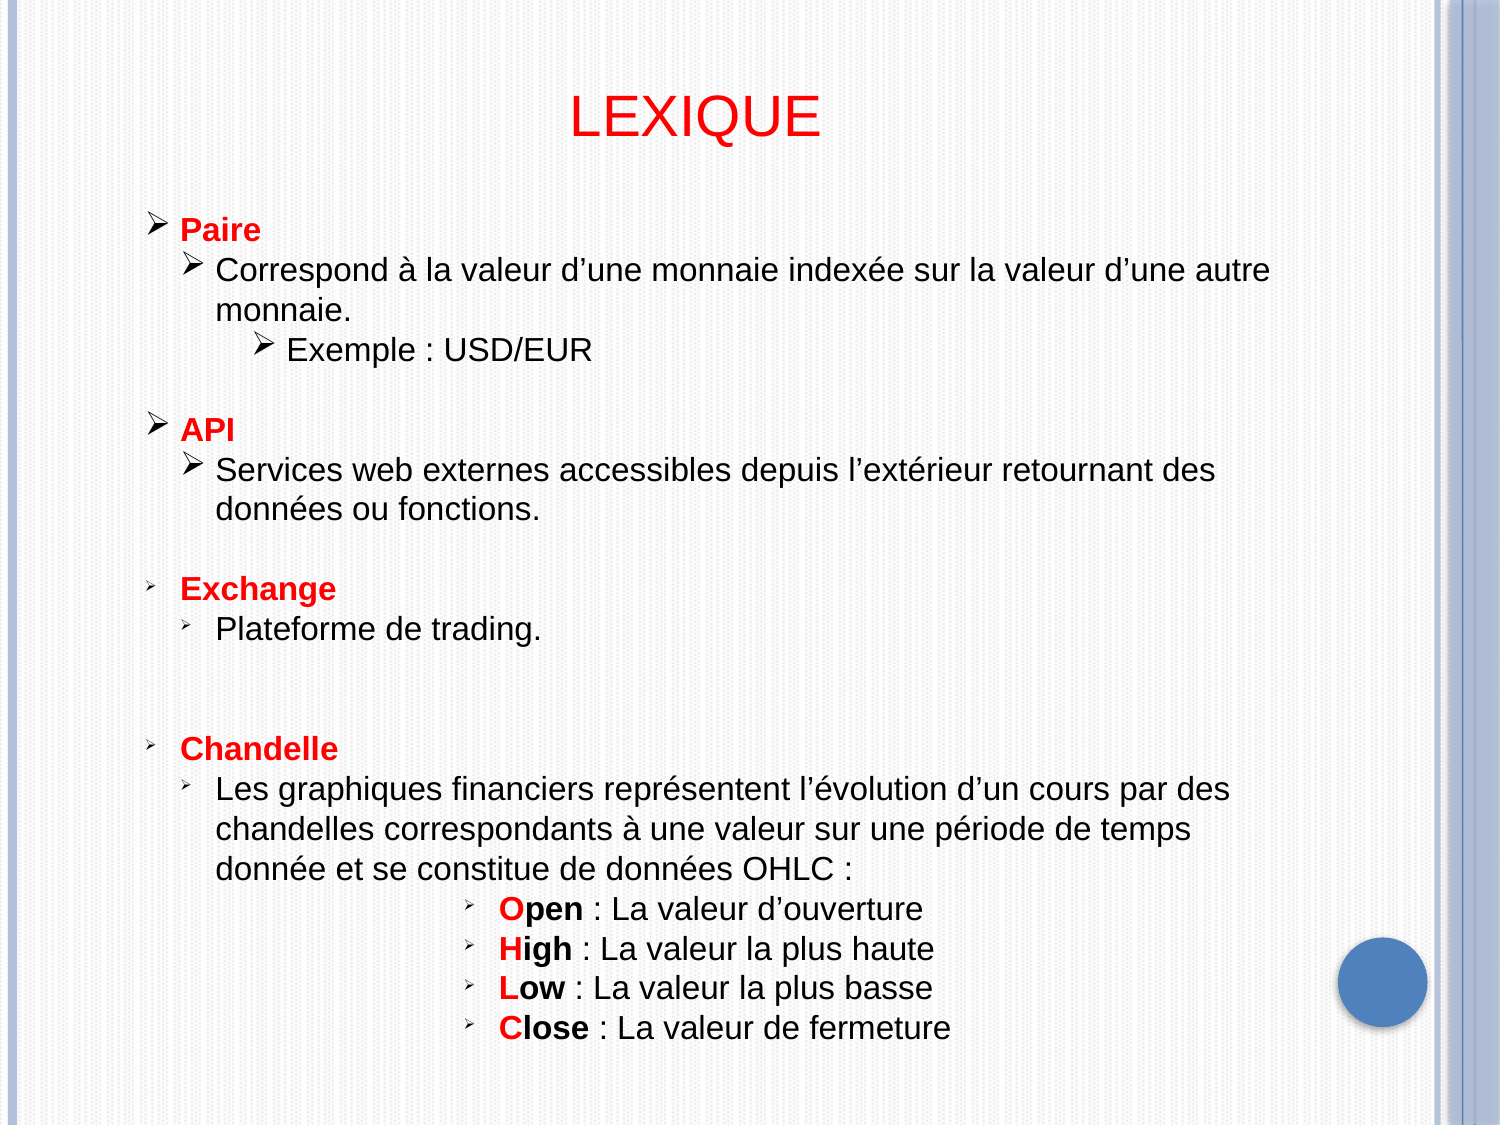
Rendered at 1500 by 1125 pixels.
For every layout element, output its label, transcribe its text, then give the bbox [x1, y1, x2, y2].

text_box LEXIQUE [555, 70, 1240, 151]
picture [18, 0, 1434, 1125]
picture [0, 0, 7, 1125]
picture [1441, 0, 1449, 1125]
text_box Paire Correspond à la valeur d’une monnaie indexée sur la valeur d’une autre monnaie. Exemple : USD/EUR API Services web externes accessibles depuis l’extérieur retournant des données ou fonctions. Exchange Plateforme de trading. Chandelle Les graphiques financiers représentent l’évolution d’un cours par des chandelles correspondants à une valeur sur une période de temps donnée et se constitue de données OHLC : Open : La valeur d’ouverture High : La valeur la plus haute Low : La valeur la plus basse Close : La valeur de fermeture [129, 200, 1323, 1014]
